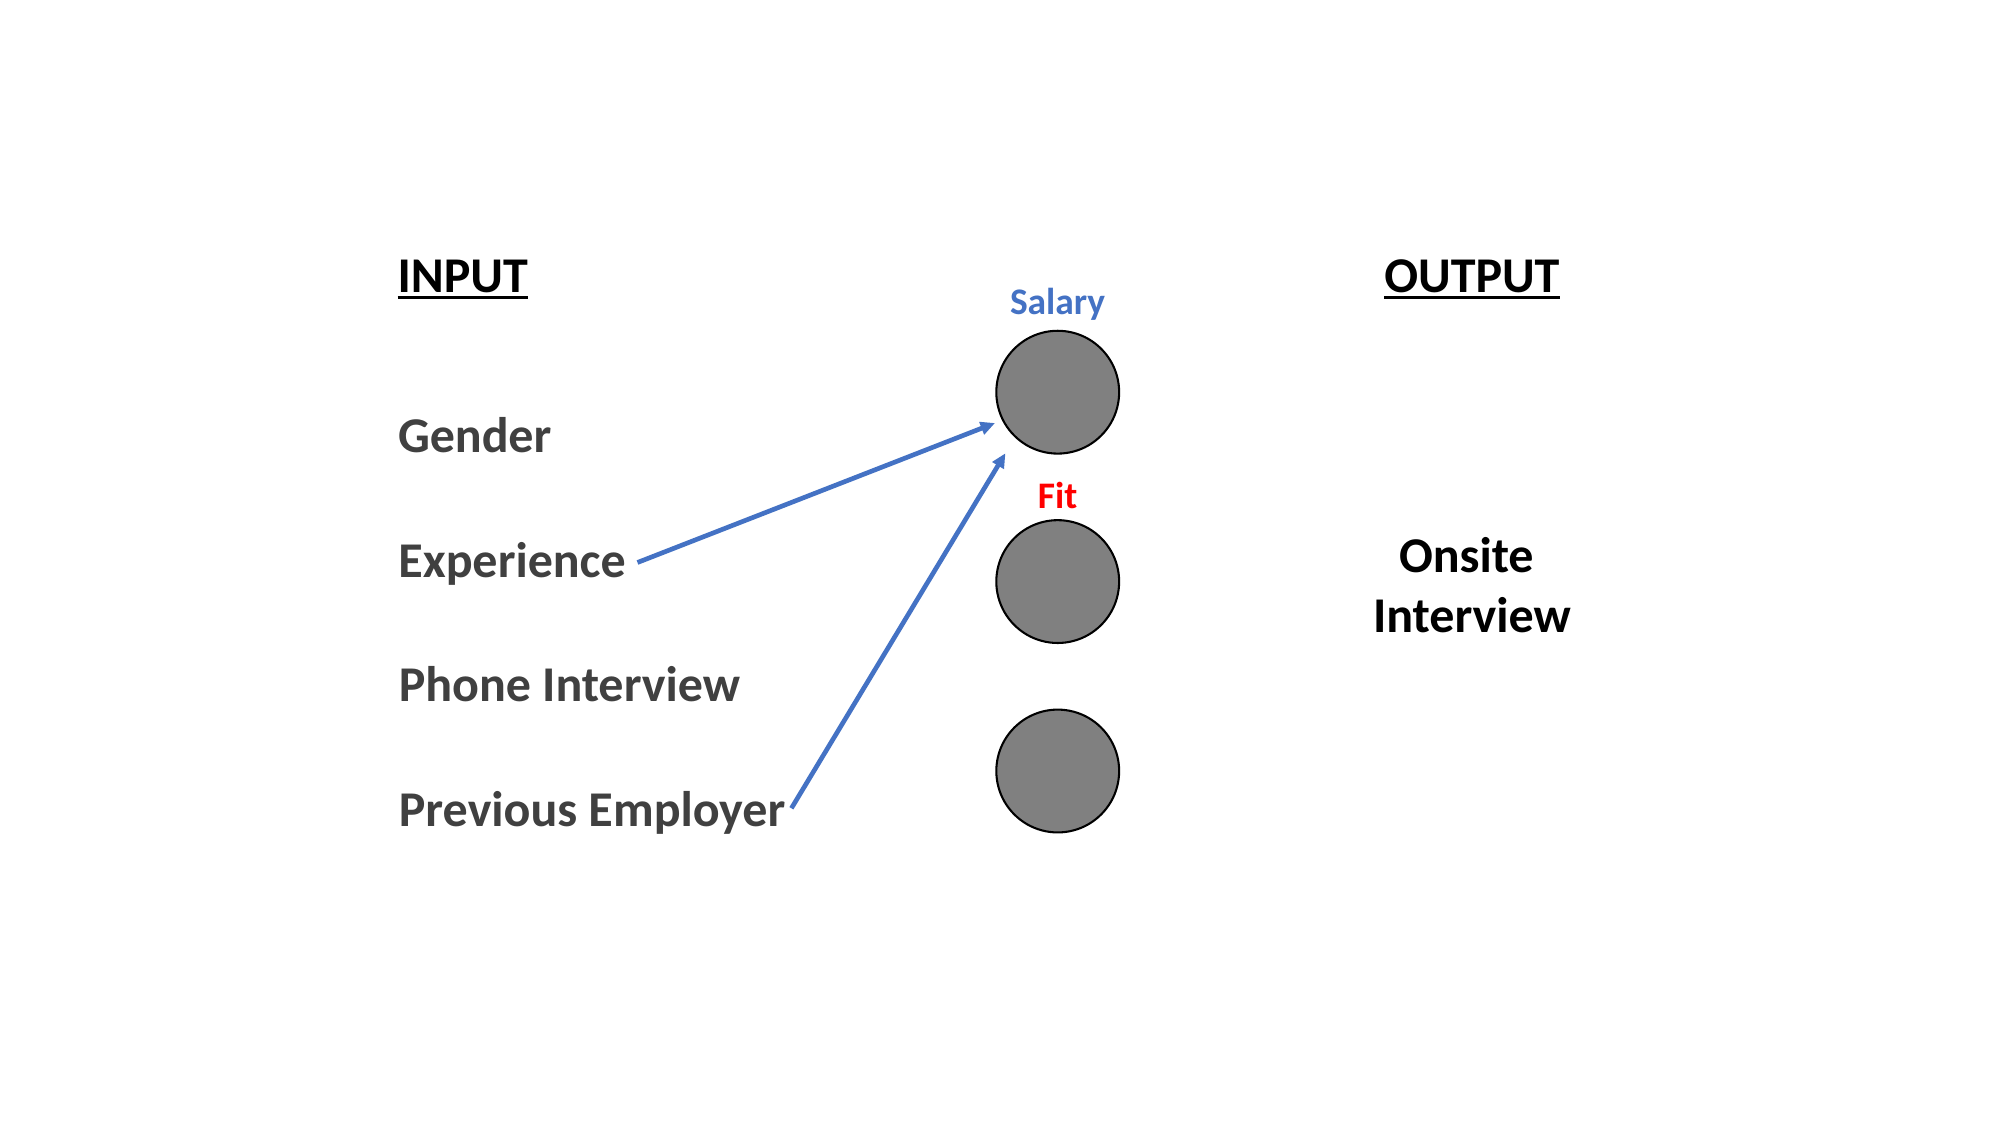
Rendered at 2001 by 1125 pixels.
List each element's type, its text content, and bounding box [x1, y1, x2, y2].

text_box OUTPUT [1369, 235, 1575, 311]
text_box [1006, 708, 1121, 834]
text_box INPUT [382, 235, 543, 311]
text_box Gender [383, 395, 567, 471]
text_box Onsite Interview [1358, 514, 1587, 650]
text_box Salary [995, 270, 1121, 330]
text_box [1006, 523, 1121, 645]
text_box [995, 330, 1121, 455]
text_box Phone Interview [384, 644, 756, 720]
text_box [791, 453, 1006, 809]
text_box Fit [1023, 463, 1093, 523]
text_box Experience [383, 519, 641, 595]
text_box Previous Employer [384, 769, 801, 844]
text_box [637, 423, 995, 563]
